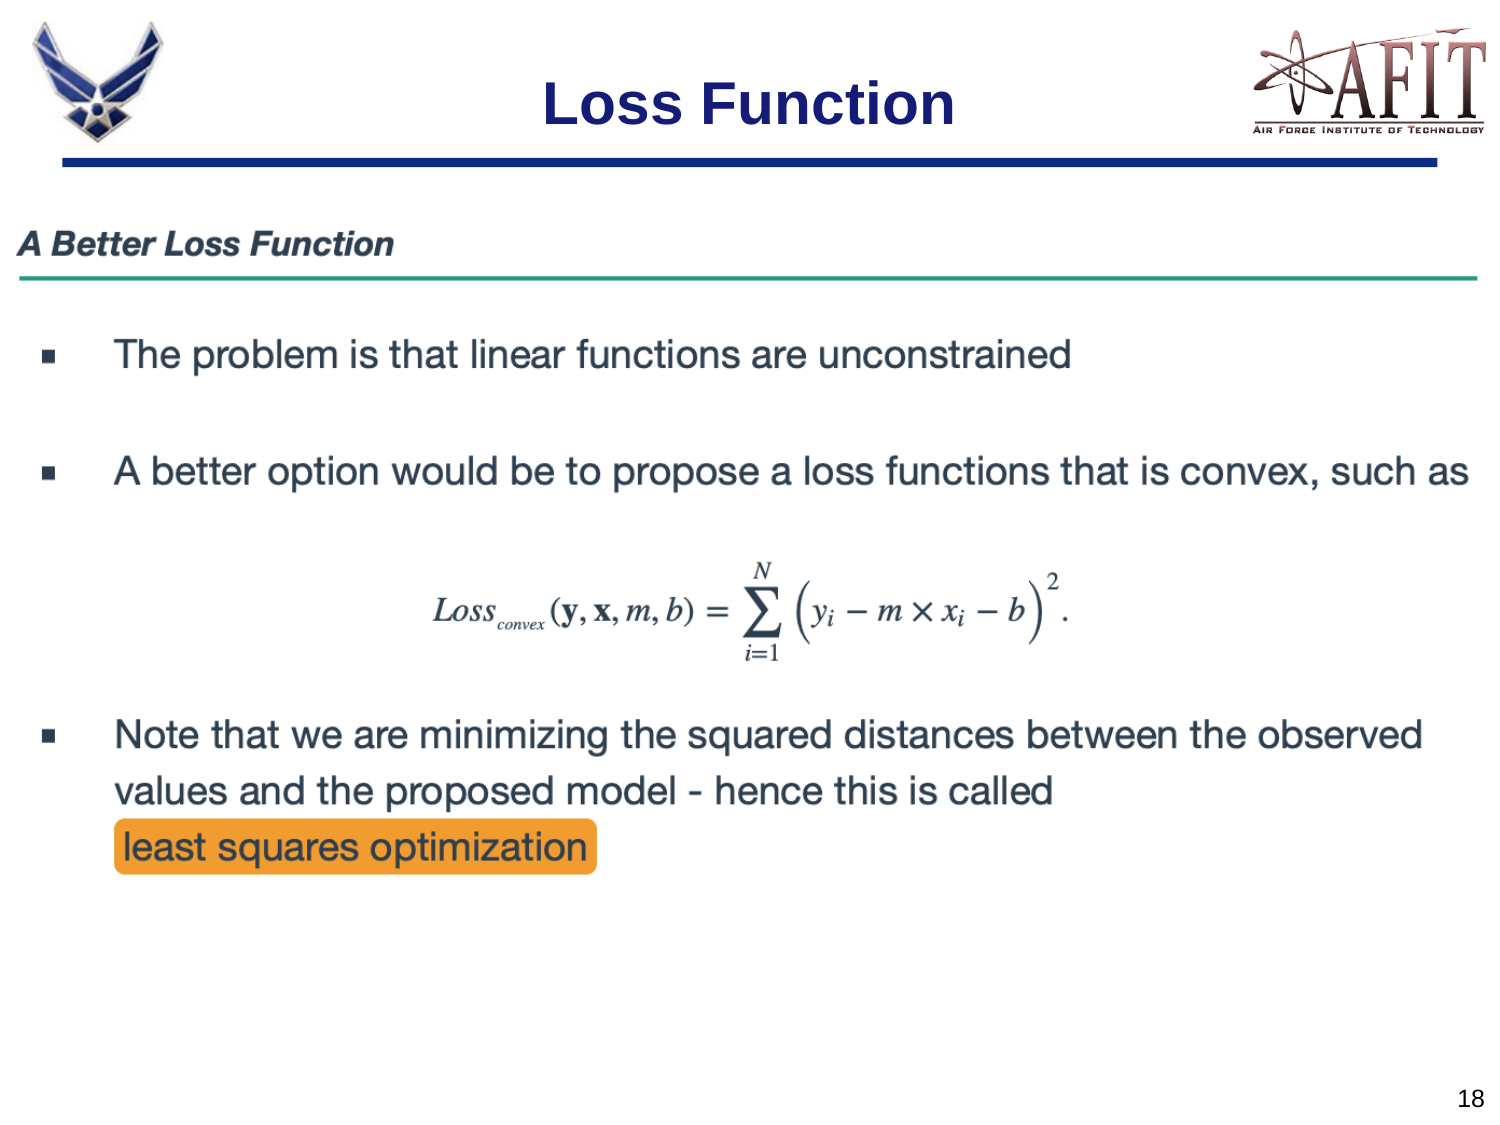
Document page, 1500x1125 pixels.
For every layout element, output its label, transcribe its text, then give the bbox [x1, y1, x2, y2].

picture [0, 205, 1500, 920]
picture [32, 21, 164, 143]
title Loss Function [75, 45, 1425, 156]
